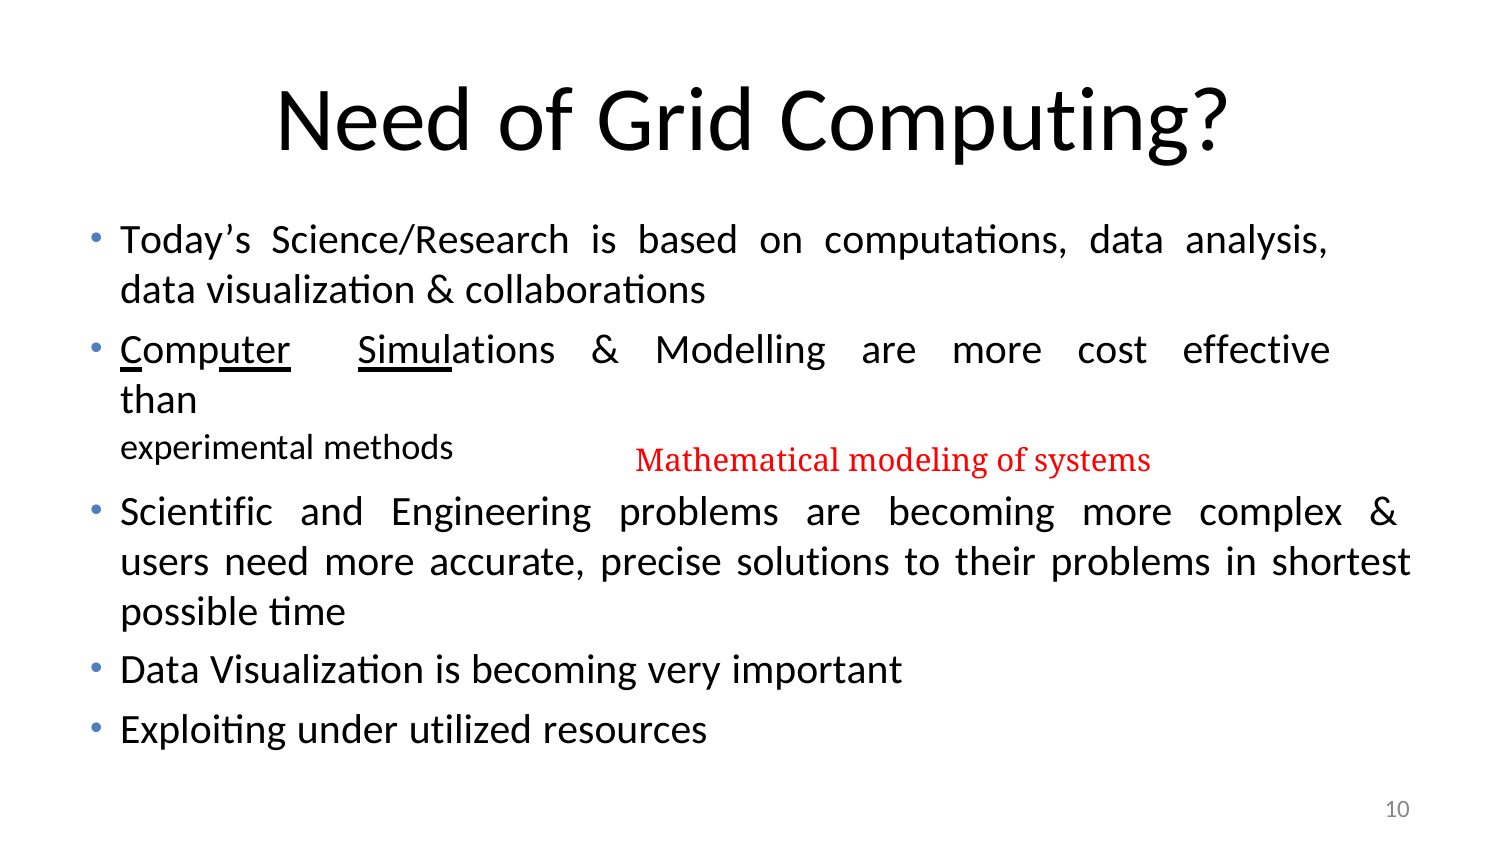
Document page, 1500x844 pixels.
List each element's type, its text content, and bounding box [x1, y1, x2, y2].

text_box Today’s Science/Research is based on computations, data analysis, data visualization & collaborations Computer Simulations & Modelling are more cost effective than experimental methods Mathematical modeling of systems Scientific and Engineering problems are becoming more complex & users need more accurate, precise solutions to their problems in shortest possible time Data Visualization is becoming very important Exploiting under utilized resources [87, 212, 1413, 753]
text_box 10 [1382, 792, 1413, 823]
title Need of Grid Computing? [75, 48, 1425, 200]
